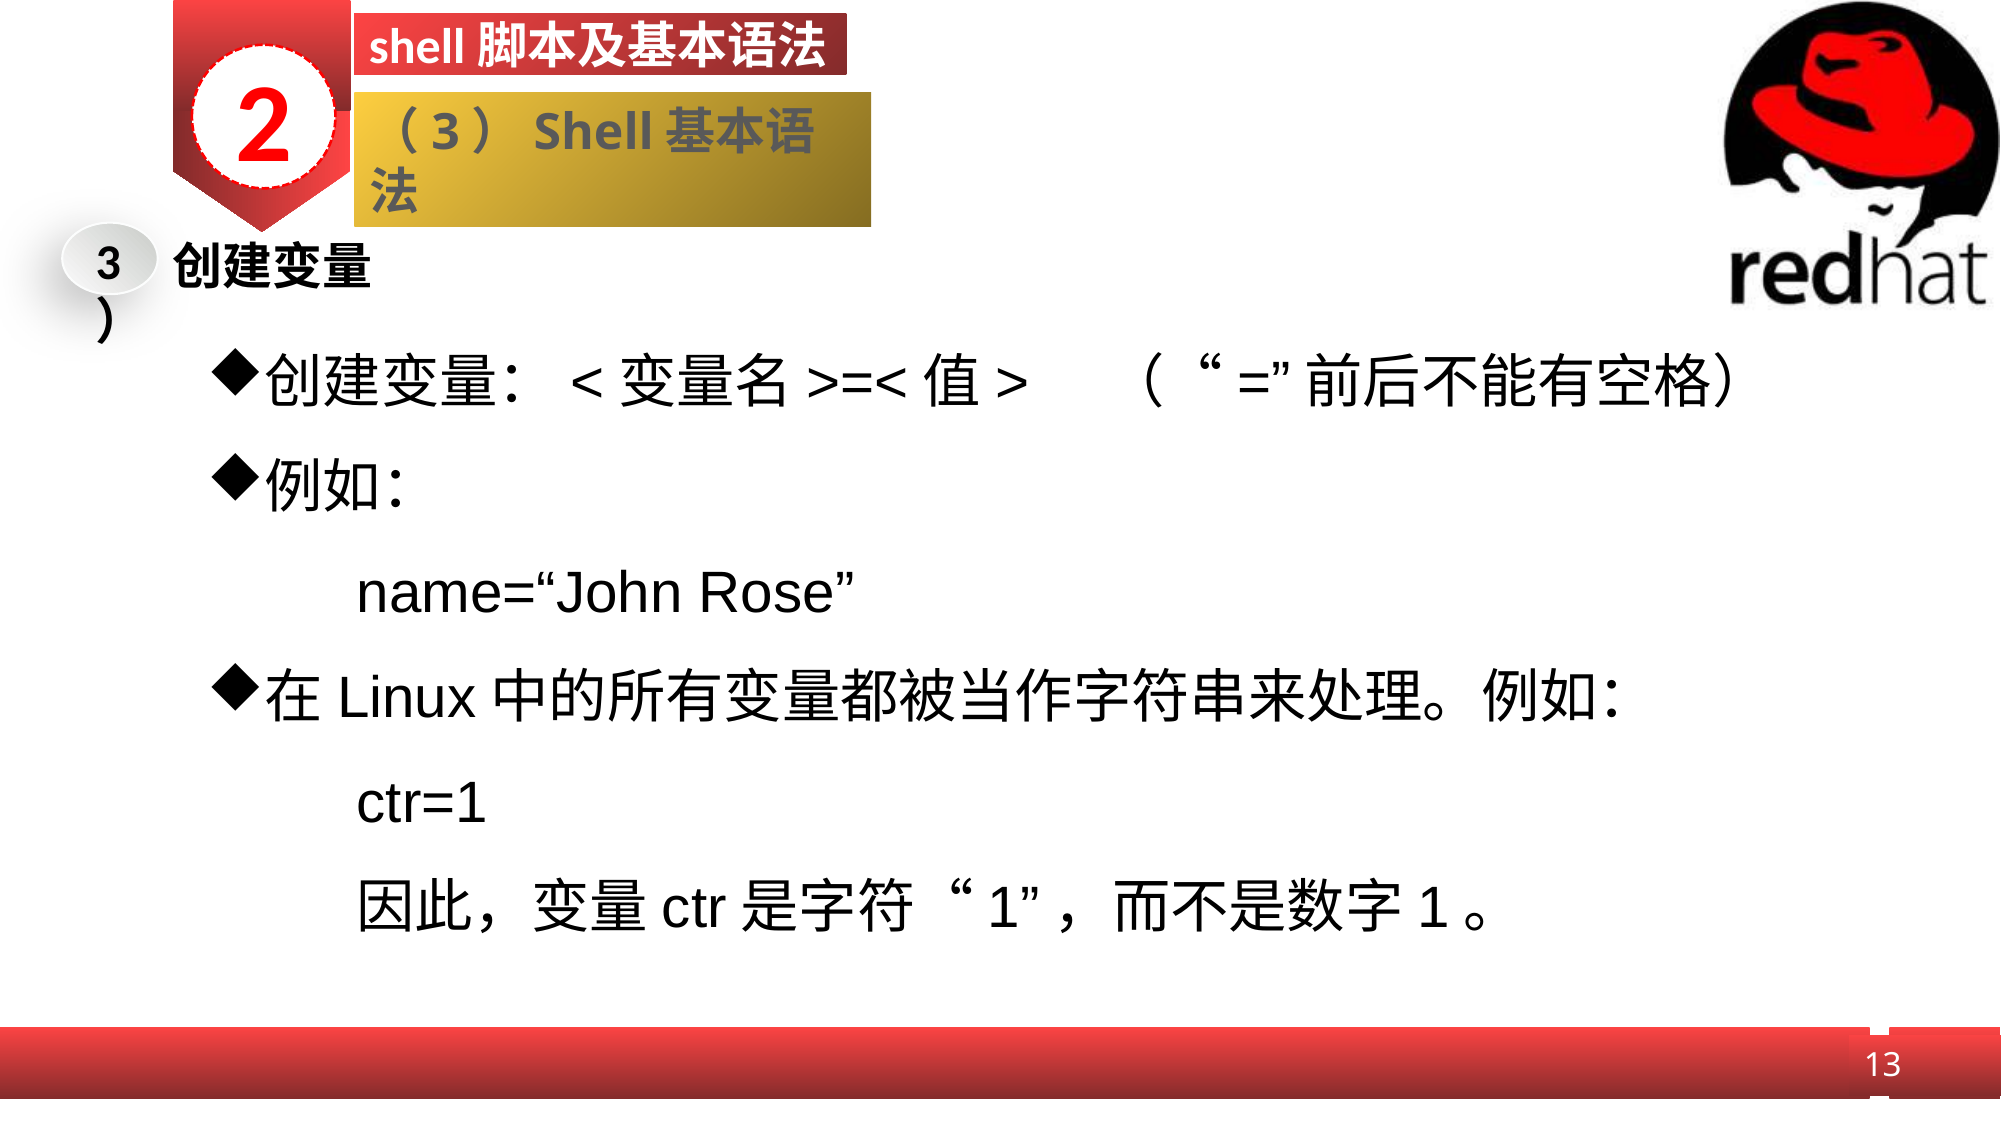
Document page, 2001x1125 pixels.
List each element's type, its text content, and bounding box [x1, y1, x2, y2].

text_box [61, 222, 975, 303]
text_box （3）Shell基本语法 [354, 92, 872, 220]
text_box 2 [189, 42, 338, 191]
text_box 创建变量：<变量名>=<值> （“=”前后不能有空格） 例如： name=“John Rose” 在Linux中的所有变量都被当作字符串来处理。例如： ctr=1 因此，变量ctr是字符“1”，而不是数字1。 [191, 302, 1816, 947]
picture [1715, 0, 2000, 315]
text_box shell脚本及基本语法 [352, 12, 848, 76]
